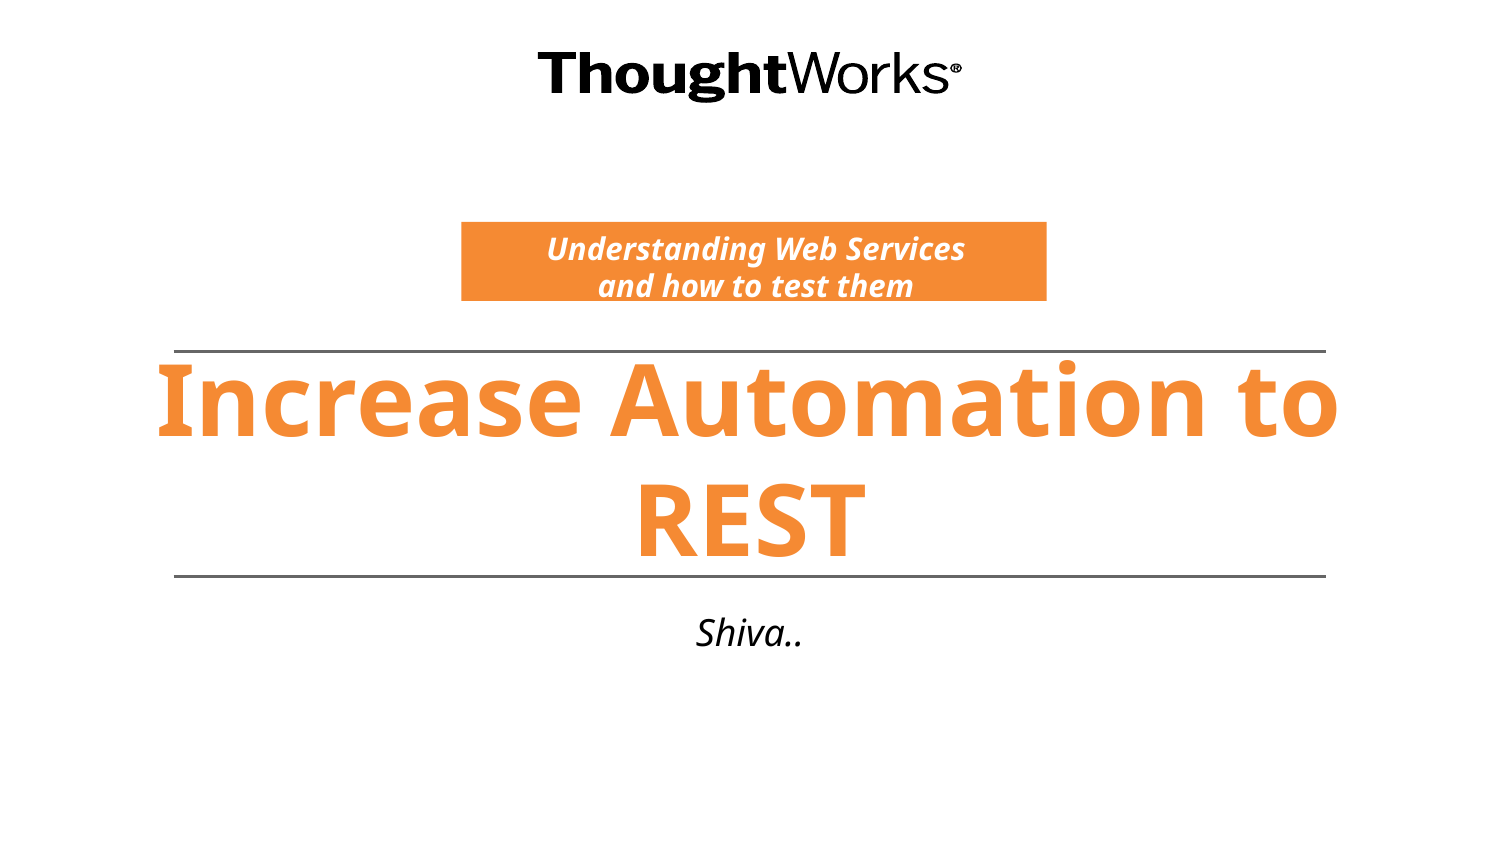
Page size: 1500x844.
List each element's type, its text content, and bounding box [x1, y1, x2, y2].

title Increase Automation to REST [75, 344, 1425, 569]
list Shiva.. [322, 590, 1178, 814]
subtitle Understanding Web Services and how to test them [513, 237, 1000, 295]
